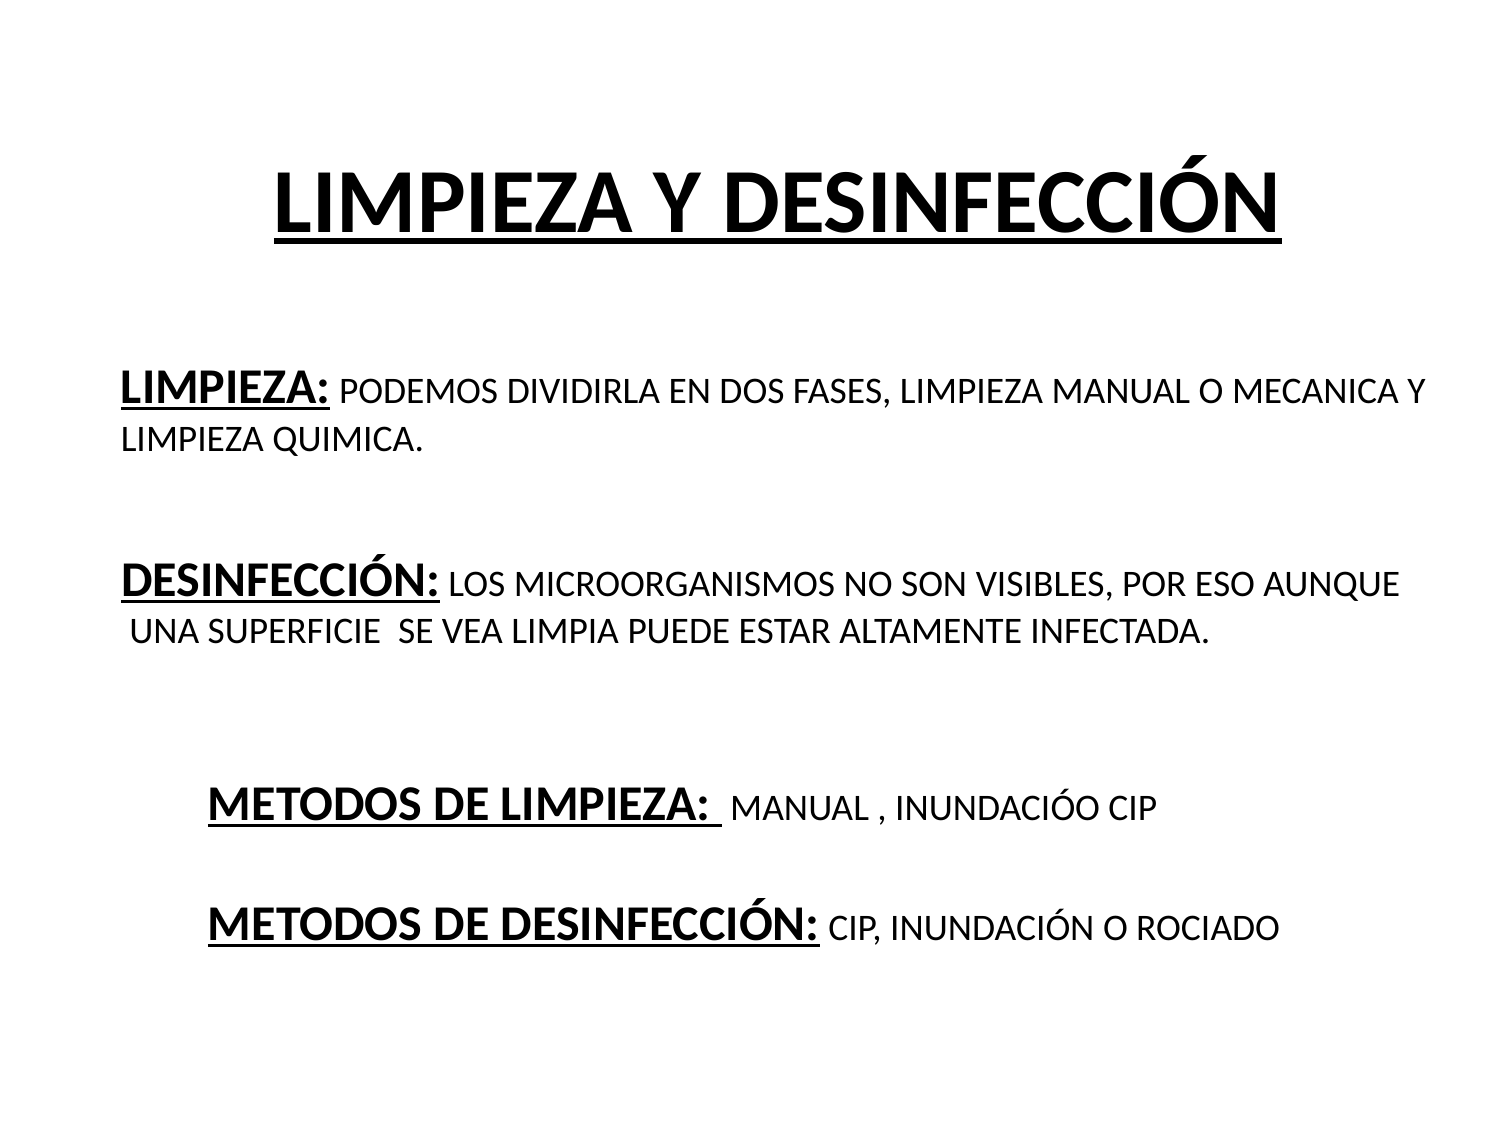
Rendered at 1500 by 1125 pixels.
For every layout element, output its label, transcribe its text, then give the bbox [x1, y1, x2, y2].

text_box METODOS DE LIMPIEZA: MANUAL , INUNDACIÓO CIP METODOS DE DESINFECCIÓN: CIP, INUNDACIÓN O ROCIADO [193, 763, 1296, 958]
text_box DESINFECCIÓN: LOS MICROORGANISMOS NO SON VISIBLES, POR ESO AUNQUE UNA SUPERFICIE SE VEA LIMPIA PUEDE ESTAR ALTAMENTE INFECTADA. [106, 538, 1416, 659]
text_box LIMPIEZA Y DESINFECCIÓN [259, 133, 1297, 258]
text_box LIMPIEZA: PODEMOS DIVIDIRLA EN DOS FASES, LIMPIEZA MANUAL O MECANICA Y LIMPIEZA QUIMICA. [106, 346, 1450, 467]
